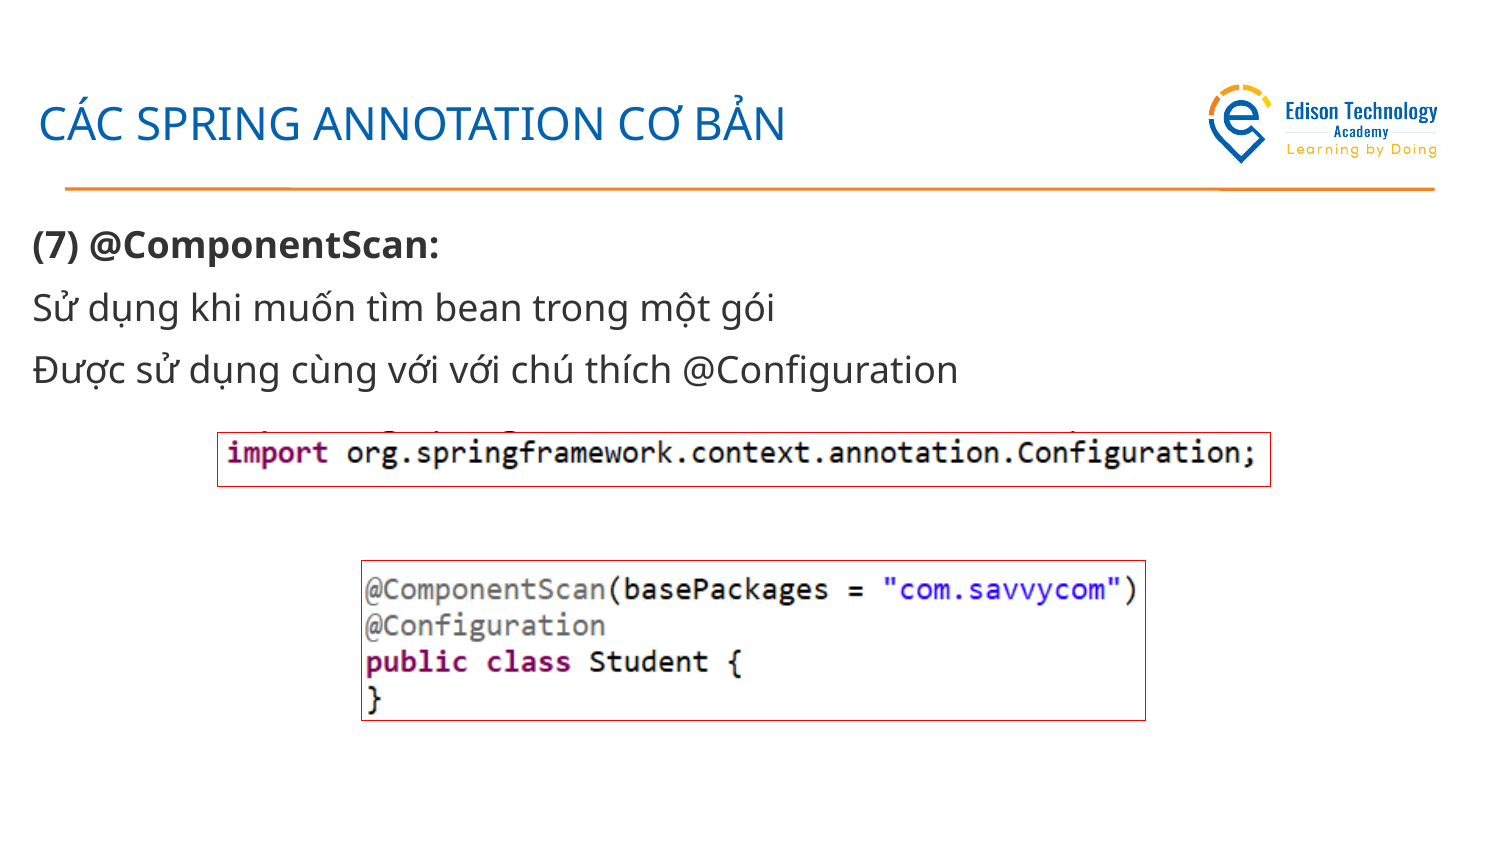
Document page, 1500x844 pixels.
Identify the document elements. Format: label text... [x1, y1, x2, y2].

picture [1147, 83, 1500, 167]
picture [216, 431, 1271, 487]
picture [361, 560, 1147, 721]
text_box (7) @ComponentScan: Sử dụng khi muốn tìm bean trong một gói Được sử dụng cùng với với chú thích @Configuration [17, 205, 1484, 399]
title CÁC SPRING ANNOTATION CƠ BẢN [23, 36, 1353, 165]
